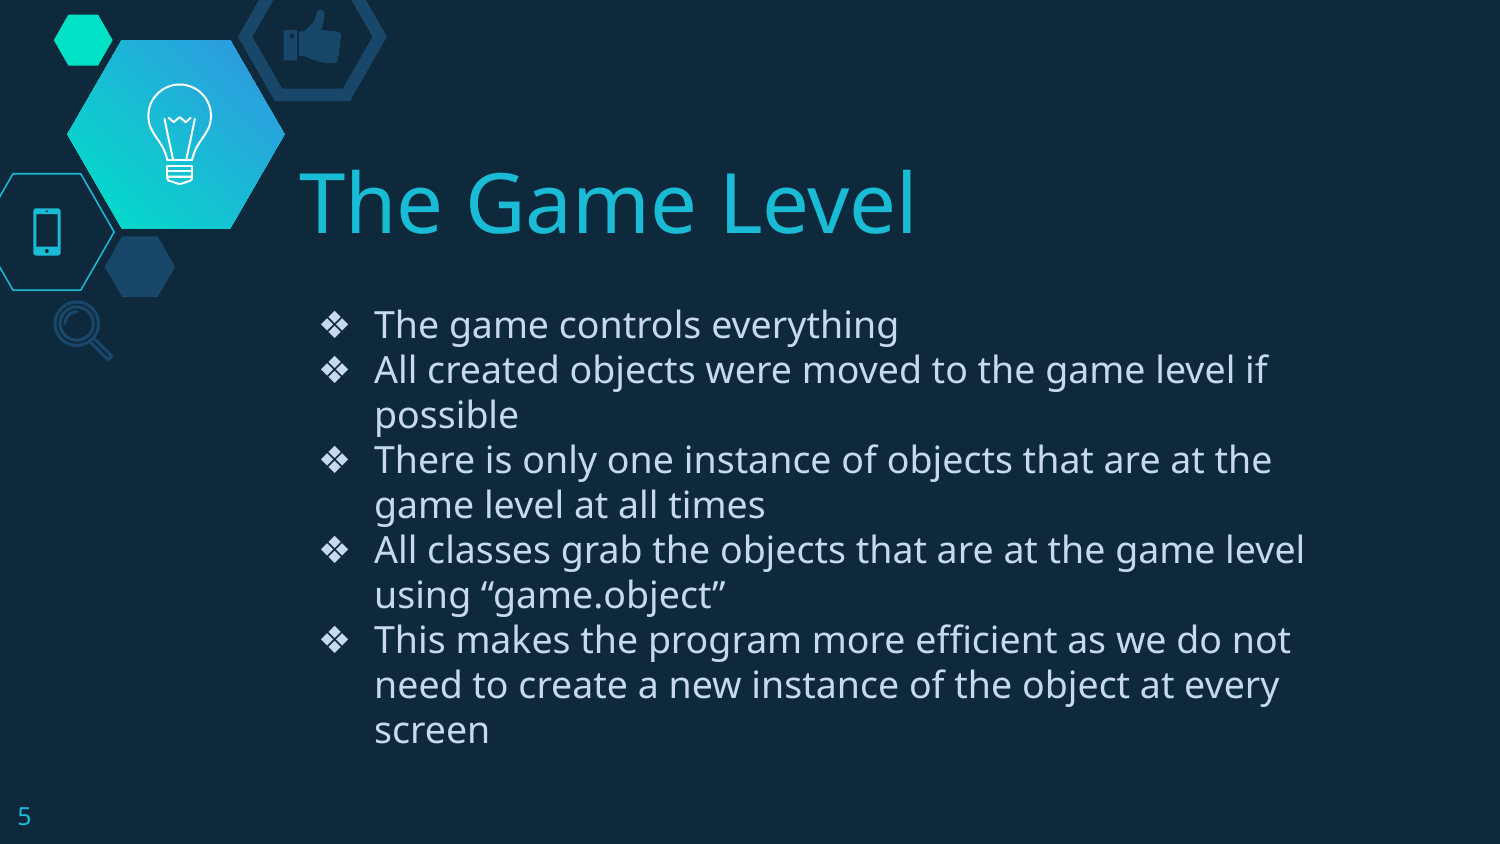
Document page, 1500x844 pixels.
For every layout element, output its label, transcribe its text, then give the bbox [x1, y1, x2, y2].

title The Game Level [284, 159, 1235, 266]
slide_number ‹#› [2, 785, 93, 844]
text_box The game controls everything All created objects were moved to the game level if possible There is only one instance of objects that are at the game level at all times All classes grab the objects that are at the game level using “game.object” This makes the program more efficient as we do not need to create a new instance of the object at every screen [284, 286, 1399, 734]
